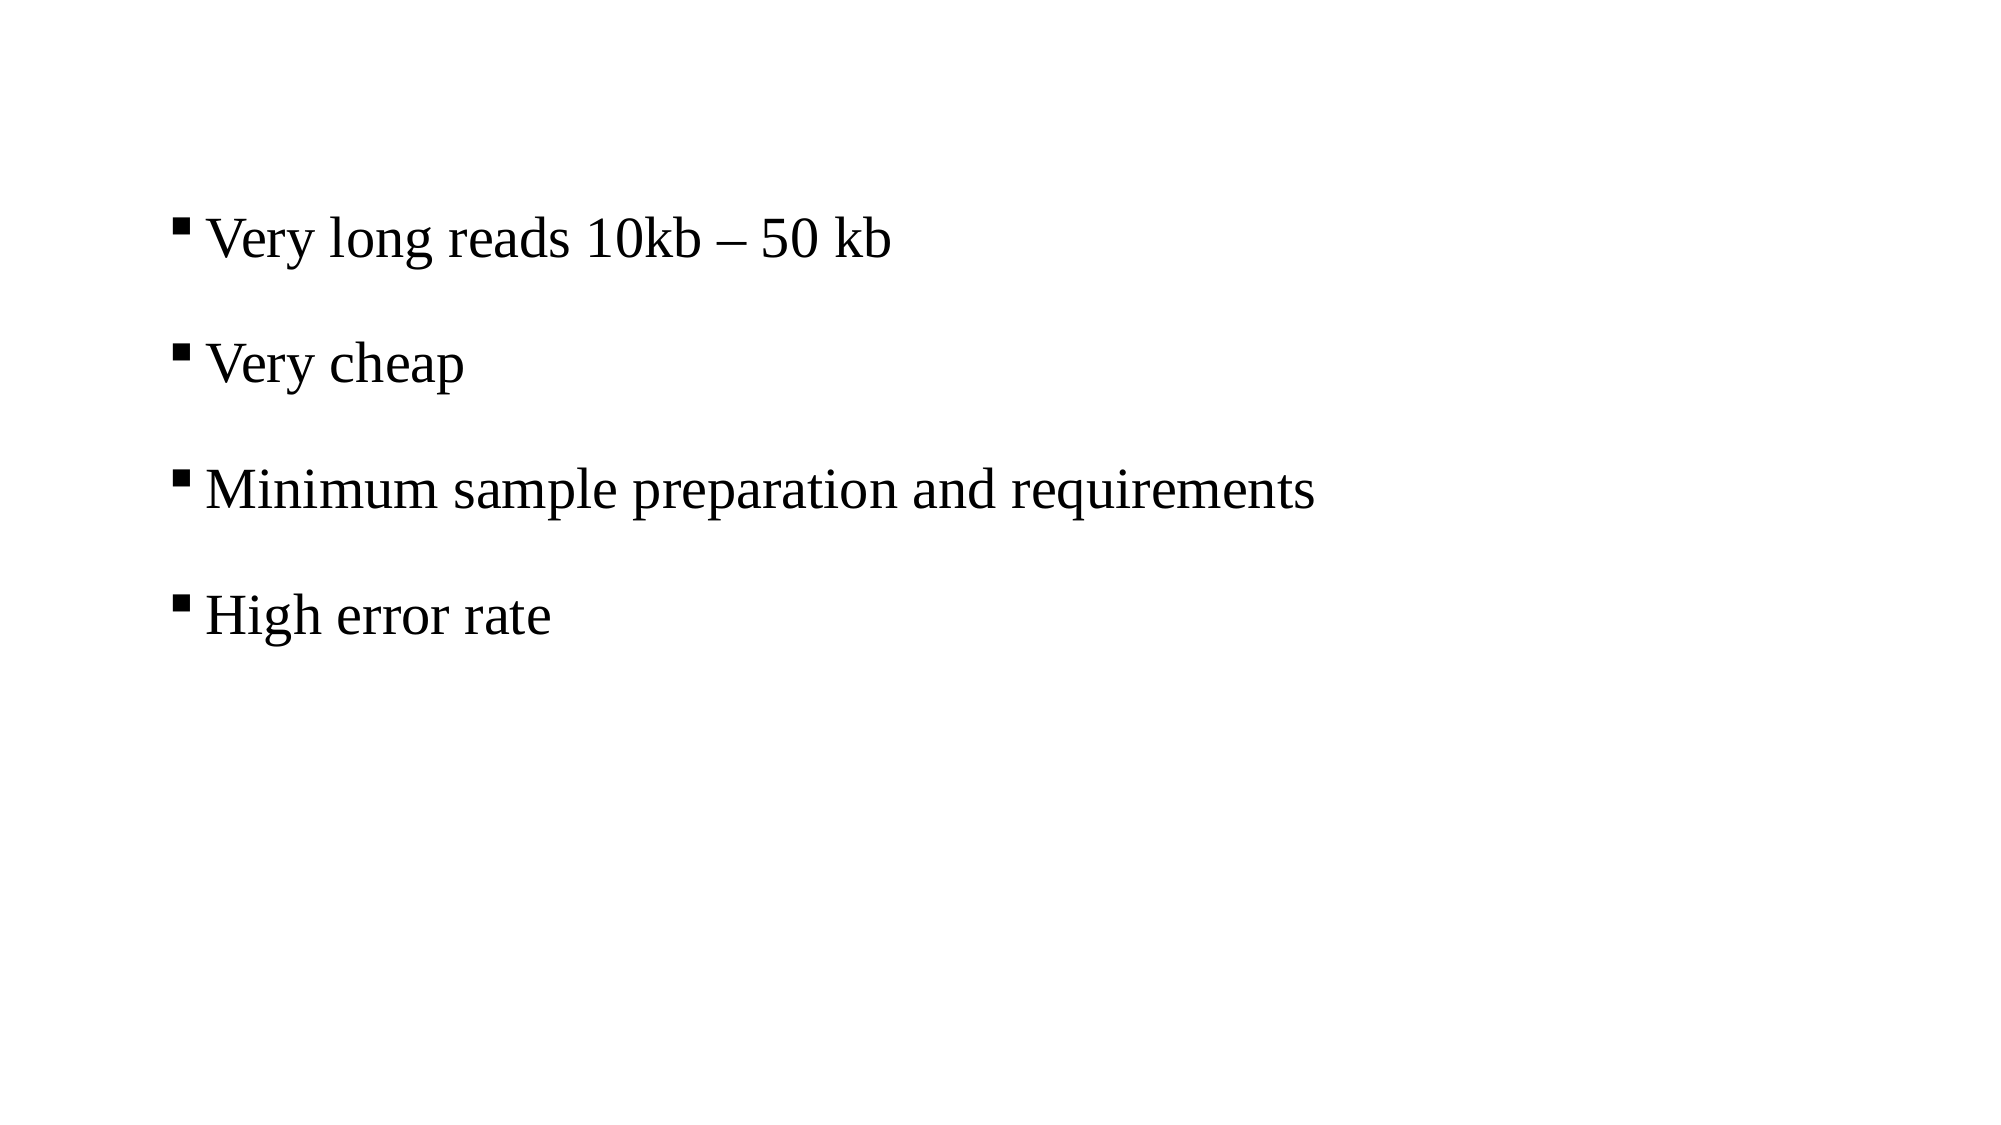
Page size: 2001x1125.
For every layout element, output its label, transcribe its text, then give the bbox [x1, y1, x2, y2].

list Very long reads 10kb – 50 kb Very cheap Minimum sample preparation and requirements High error rate [153, 156, 1850, 948]
